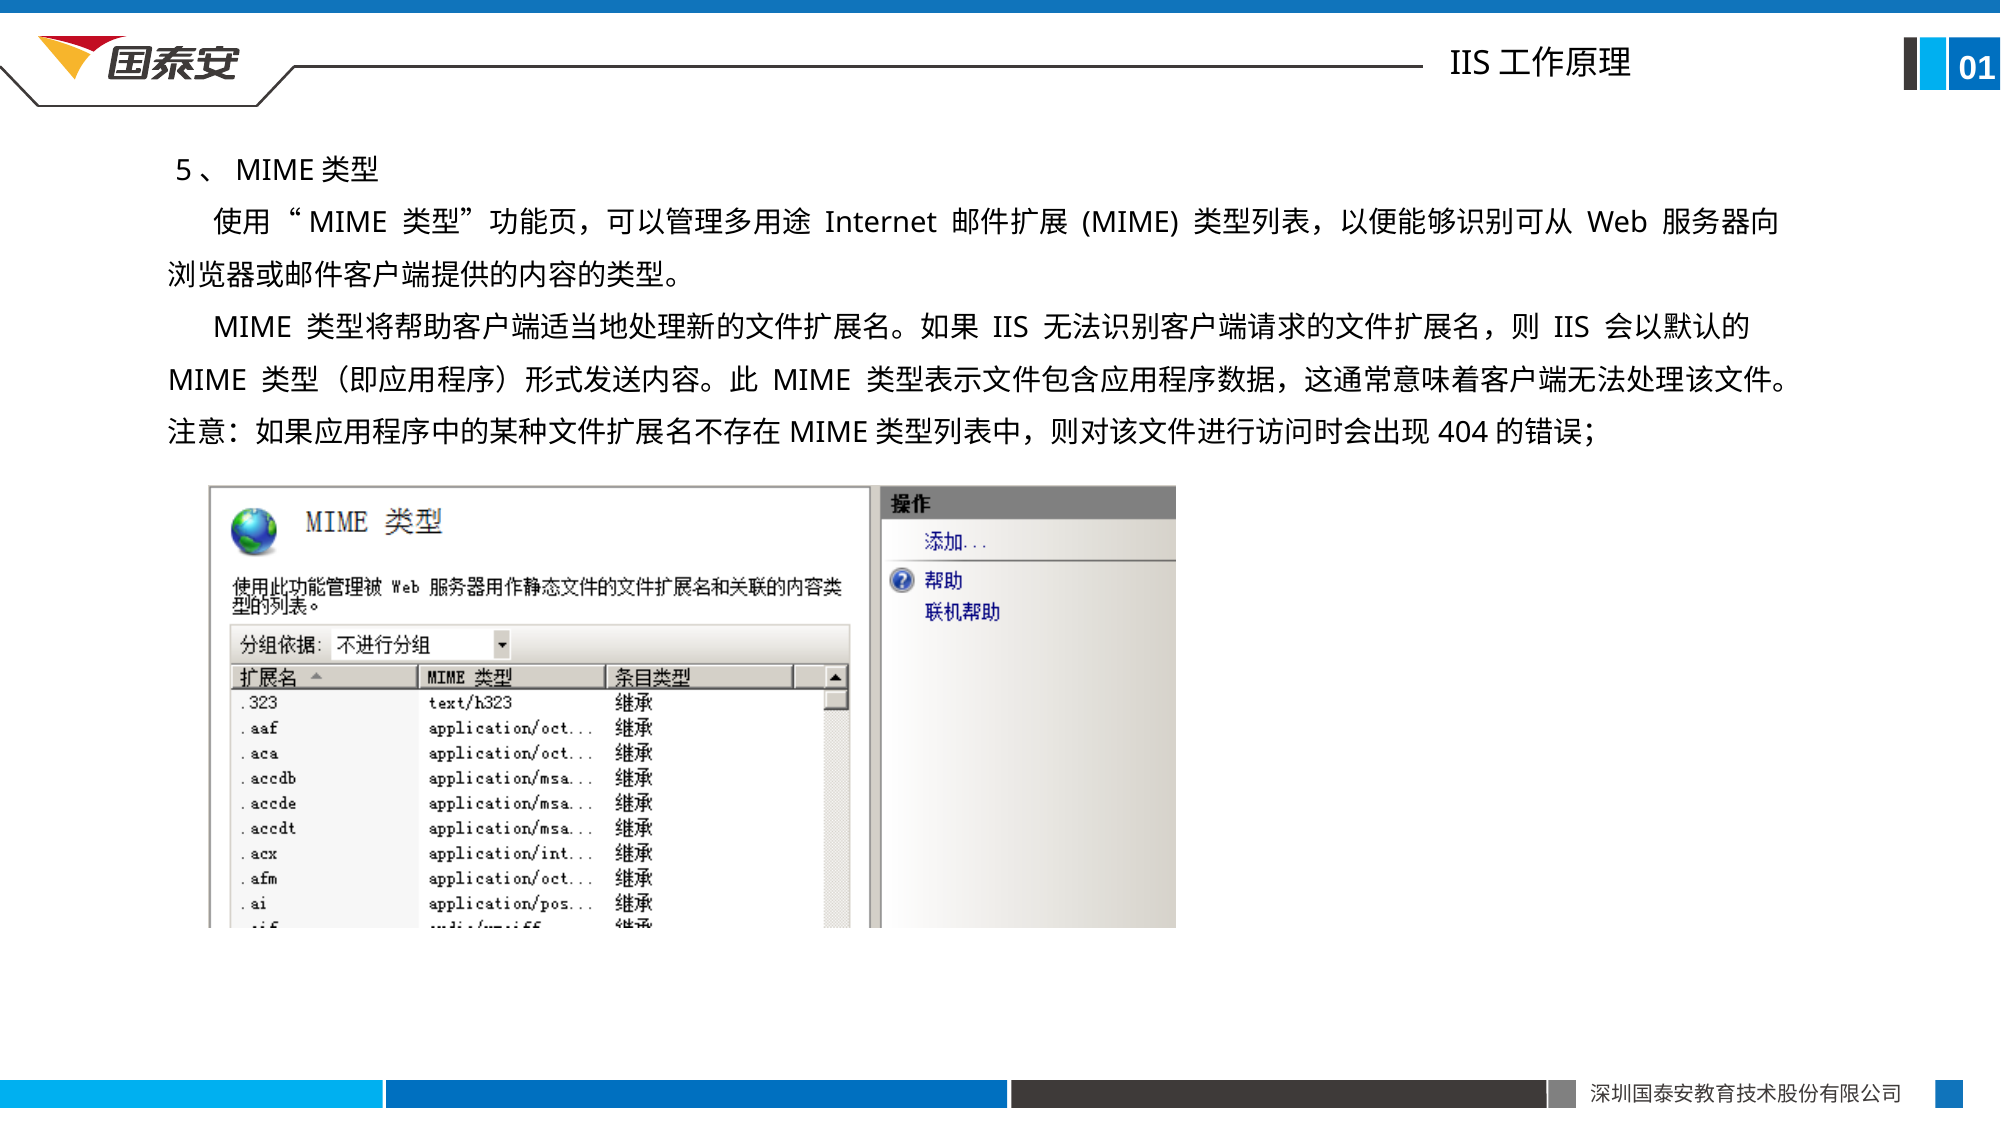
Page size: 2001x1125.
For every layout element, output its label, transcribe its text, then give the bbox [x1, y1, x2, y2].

text_box 01 [1944, 38, 2000, 94]
text_box IIS工作原理 [1435, 38, 1874, 98]
text_box 5、MIME类型 使用“MIME 类型”功能页，可以管理多用途 Internet 邮件扩展 (MIME) 类型列表，以便能够识别可从 Web 服务器向浏览器或邮件客户端提供的内容的类型。 MIME 类型将帮助客户端适当地处理新的文件扩展名。如果 IIS 无法识别客户端请求的文件扩展名，则 IIS 会以默认的 MIME 类型（即应用程序）形式发送内容。此 MIME 类型表示文件包含应用程序数据，这通常意味着客户端无法处理该文件。 注意：如果应用程序中的某种文件扩展名不存在MIME类型列表中，则对该文件进行访问时会出现404的错误； [153, 126, 1804, 456]
picture [208, 485, 1176, 928]
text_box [0, 66, 1424, 106]
